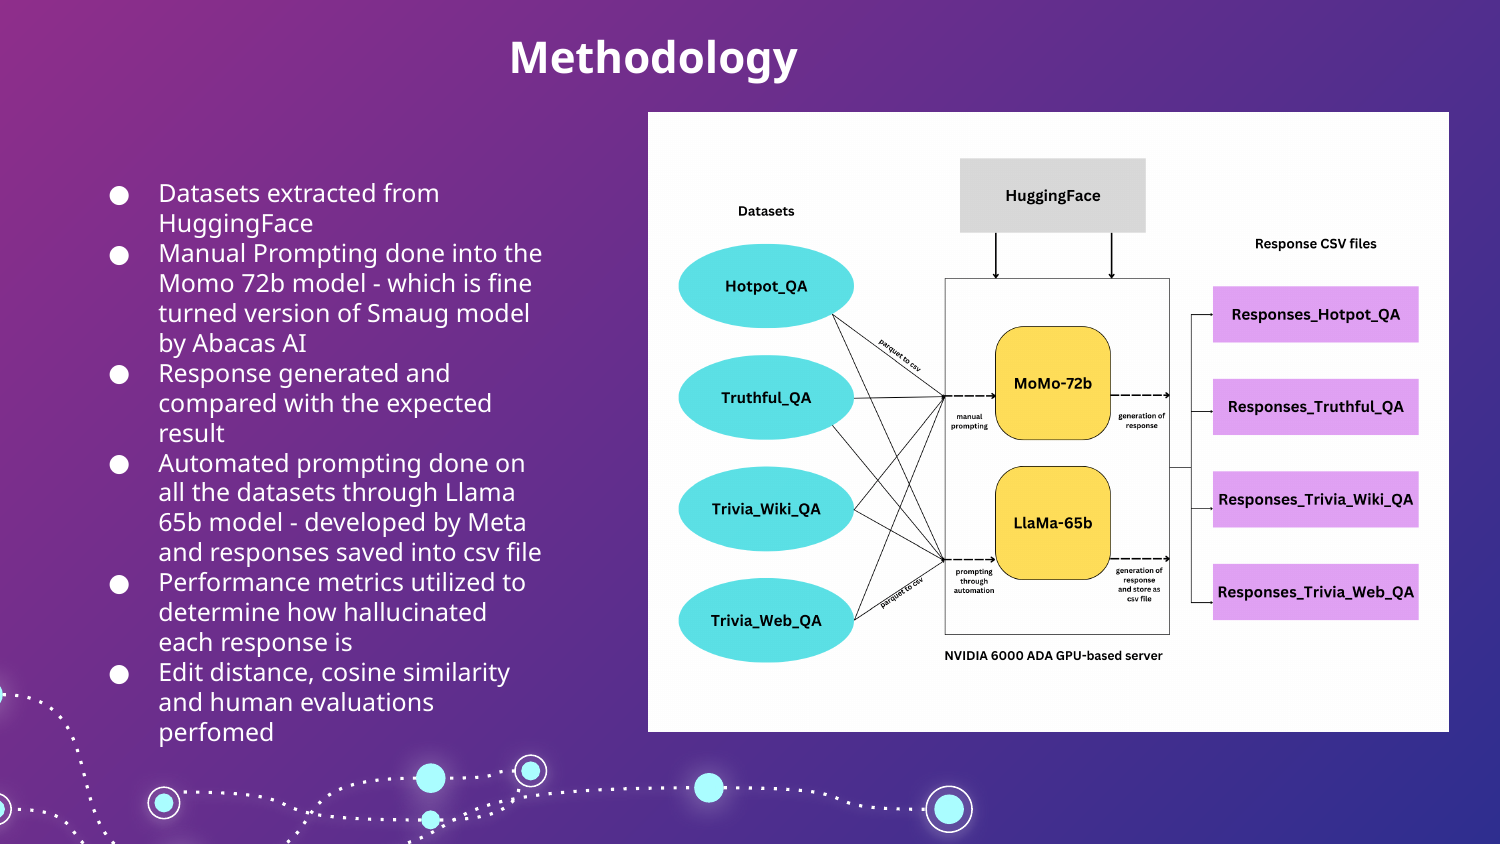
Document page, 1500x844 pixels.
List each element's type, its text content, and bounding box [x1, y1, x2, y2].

text_box Datasets extracted from HuggingFace Manual Prompting done into the Momo 72b model - which is fine turned version of Smaug model by Abacas AI Response generated and compared with the expected result Automated prompting done on all the datasets through Llama 65b model - developed by Meta and responses saved into csv file Performance metrics utilized to determine how hallucinated each response is Edit distance, cosine similarity and human evaluations perfomed [68, 162, 561, 762]
picture [648, 111, 1450, 732]
title Methodology [493, 14, 966, 109]
text_box [47, 138, 540, 204]
